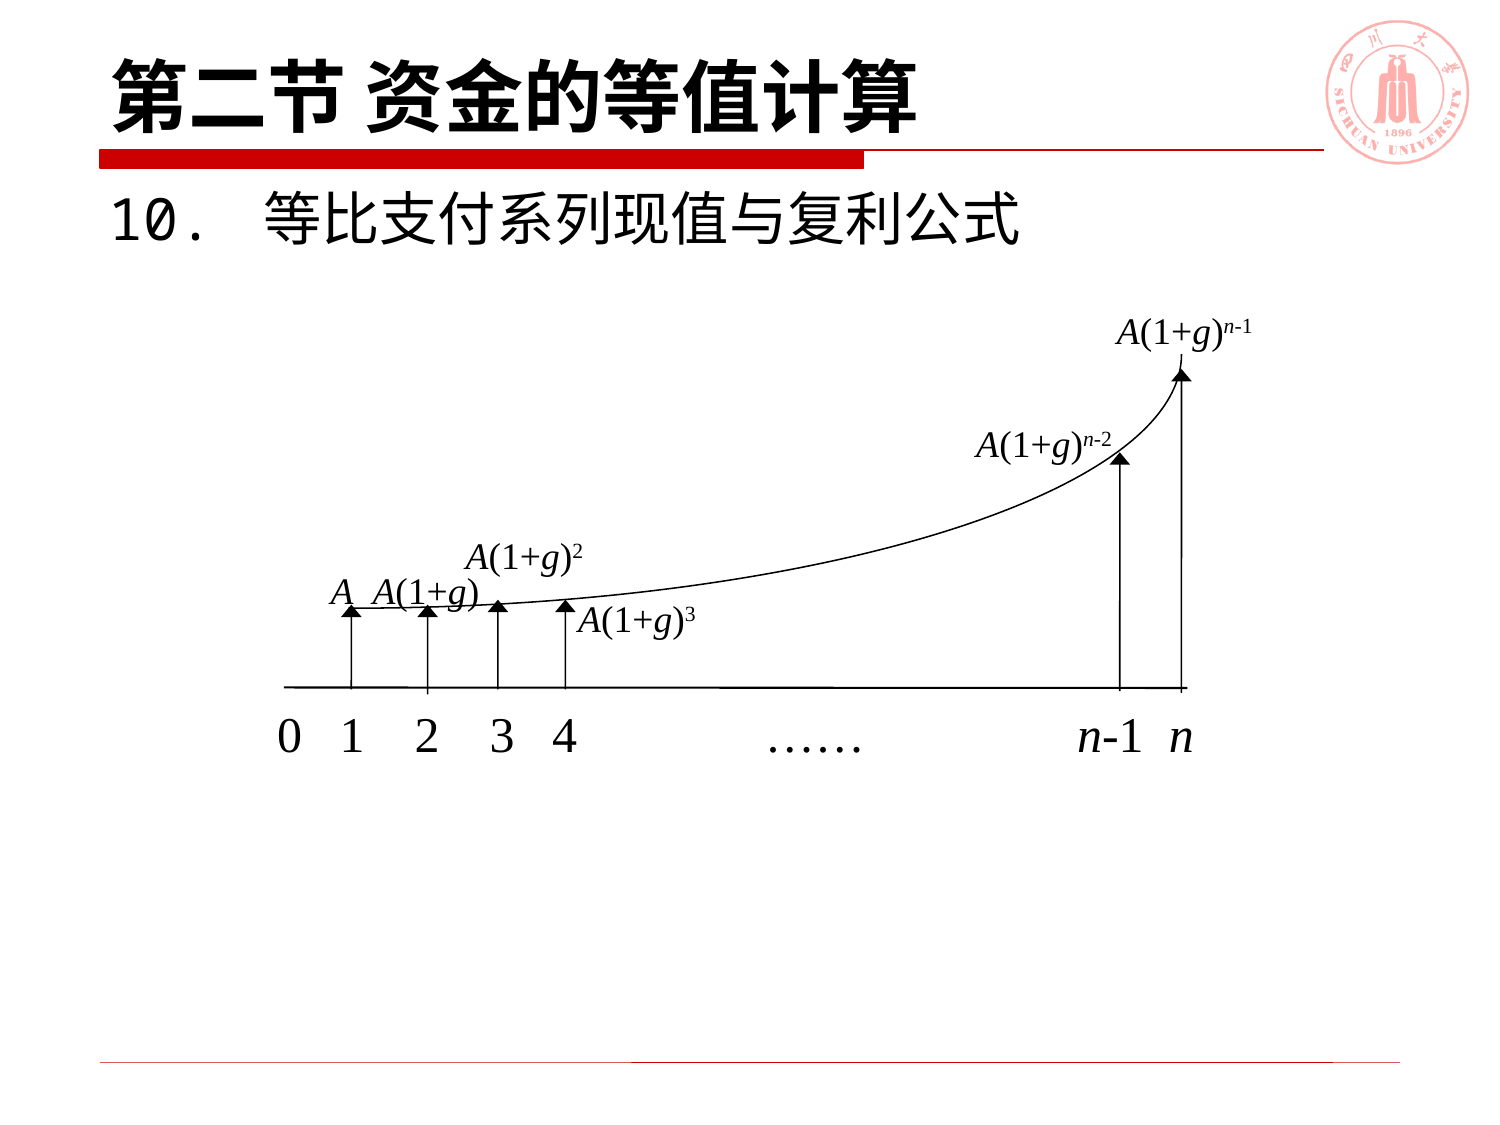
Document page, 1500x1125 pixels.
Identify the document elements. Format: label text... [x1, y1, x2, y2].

title 第二节 资金的等值计算 [94, 0, 1407, 150]
text_box 当m >1时 [1324, 18, 1471, 166]
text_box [274, 299, 1389, 766]
text_box 10. 等比支付系列现值与复利公式 [94, 196, 1257, 238]
